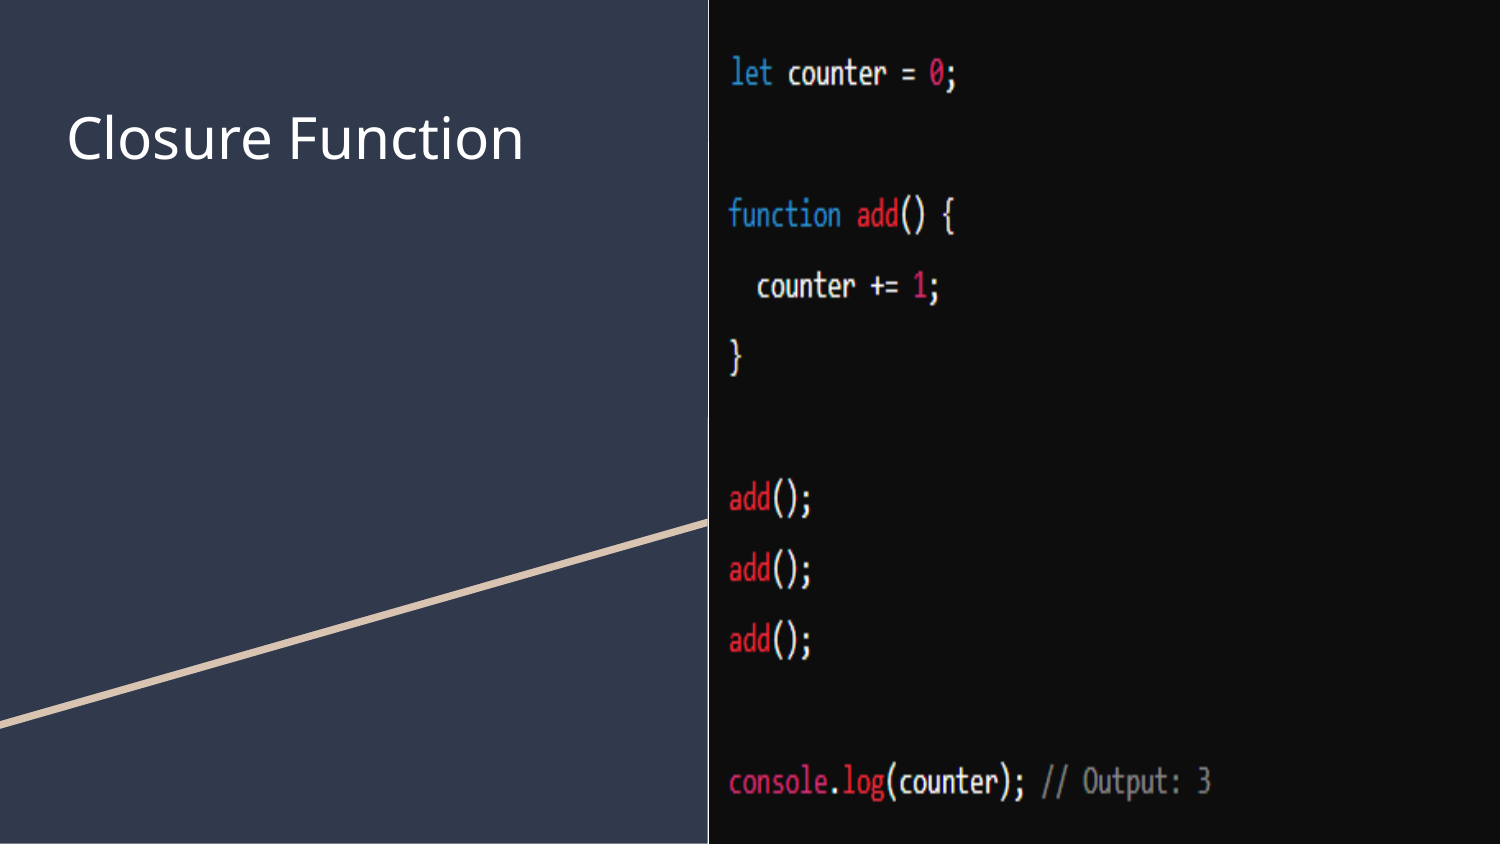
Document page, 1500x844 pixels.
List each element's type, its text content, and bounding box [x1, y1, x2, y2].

picture [709, 0, 1500, 844]
title Closure Function [51, 82, 660, 494]
